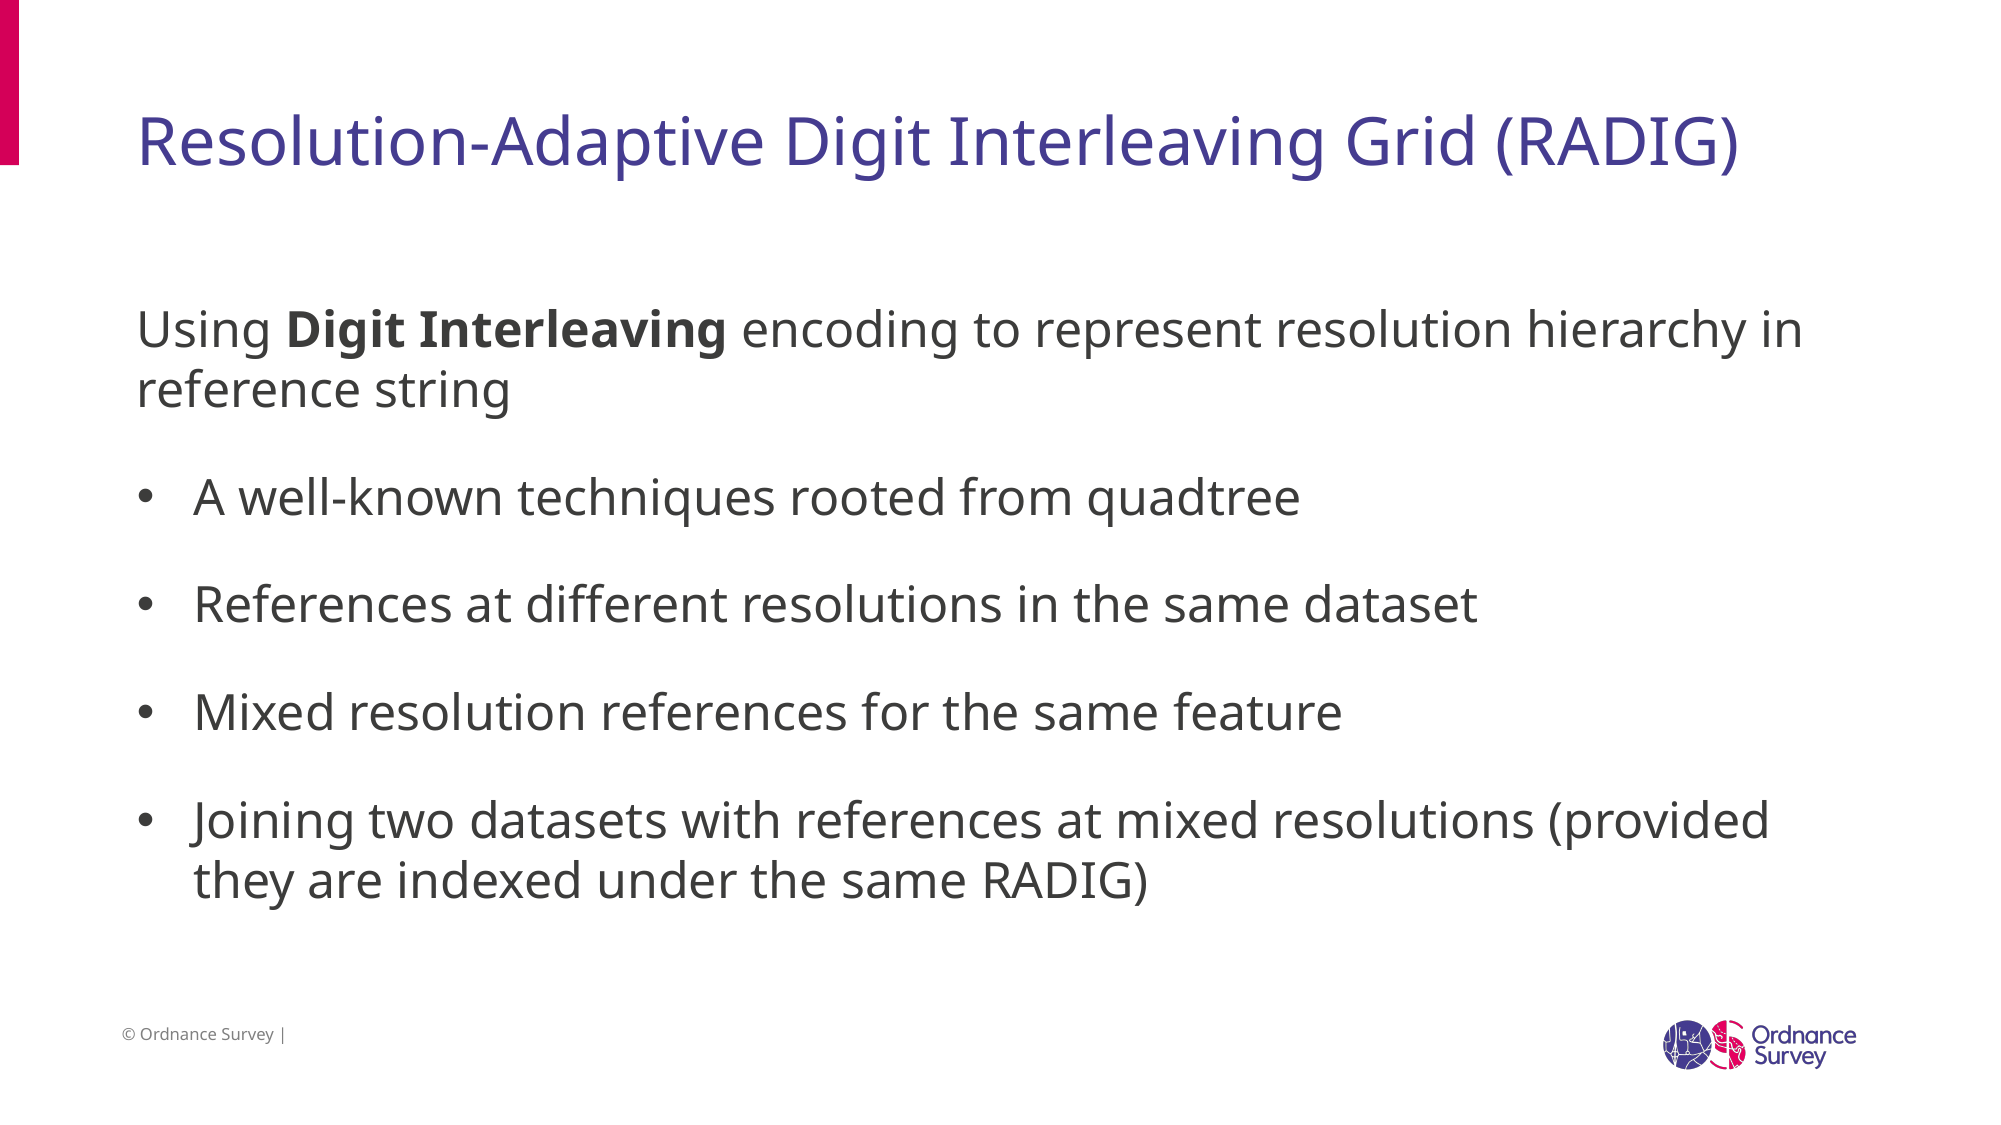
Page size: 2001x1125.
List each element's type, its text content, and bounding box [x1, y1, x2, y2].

list Using Digit Interleaving encoding to represent resolution hierarchy in reference string A well-known techniques rooted from quadtree References at different resolutions in the same dataset Mixed resolution references for the same feature Joining two datasets with references at mixed resolutions (provided they are indexed under the same RADIG) [122, 289, 1880, 969]
picture [1661, 1017, 1858, 1071]
title Resolution-Adaptive Digit Interleaving Grid (RADIG) [122, 100, 1880, 222]
